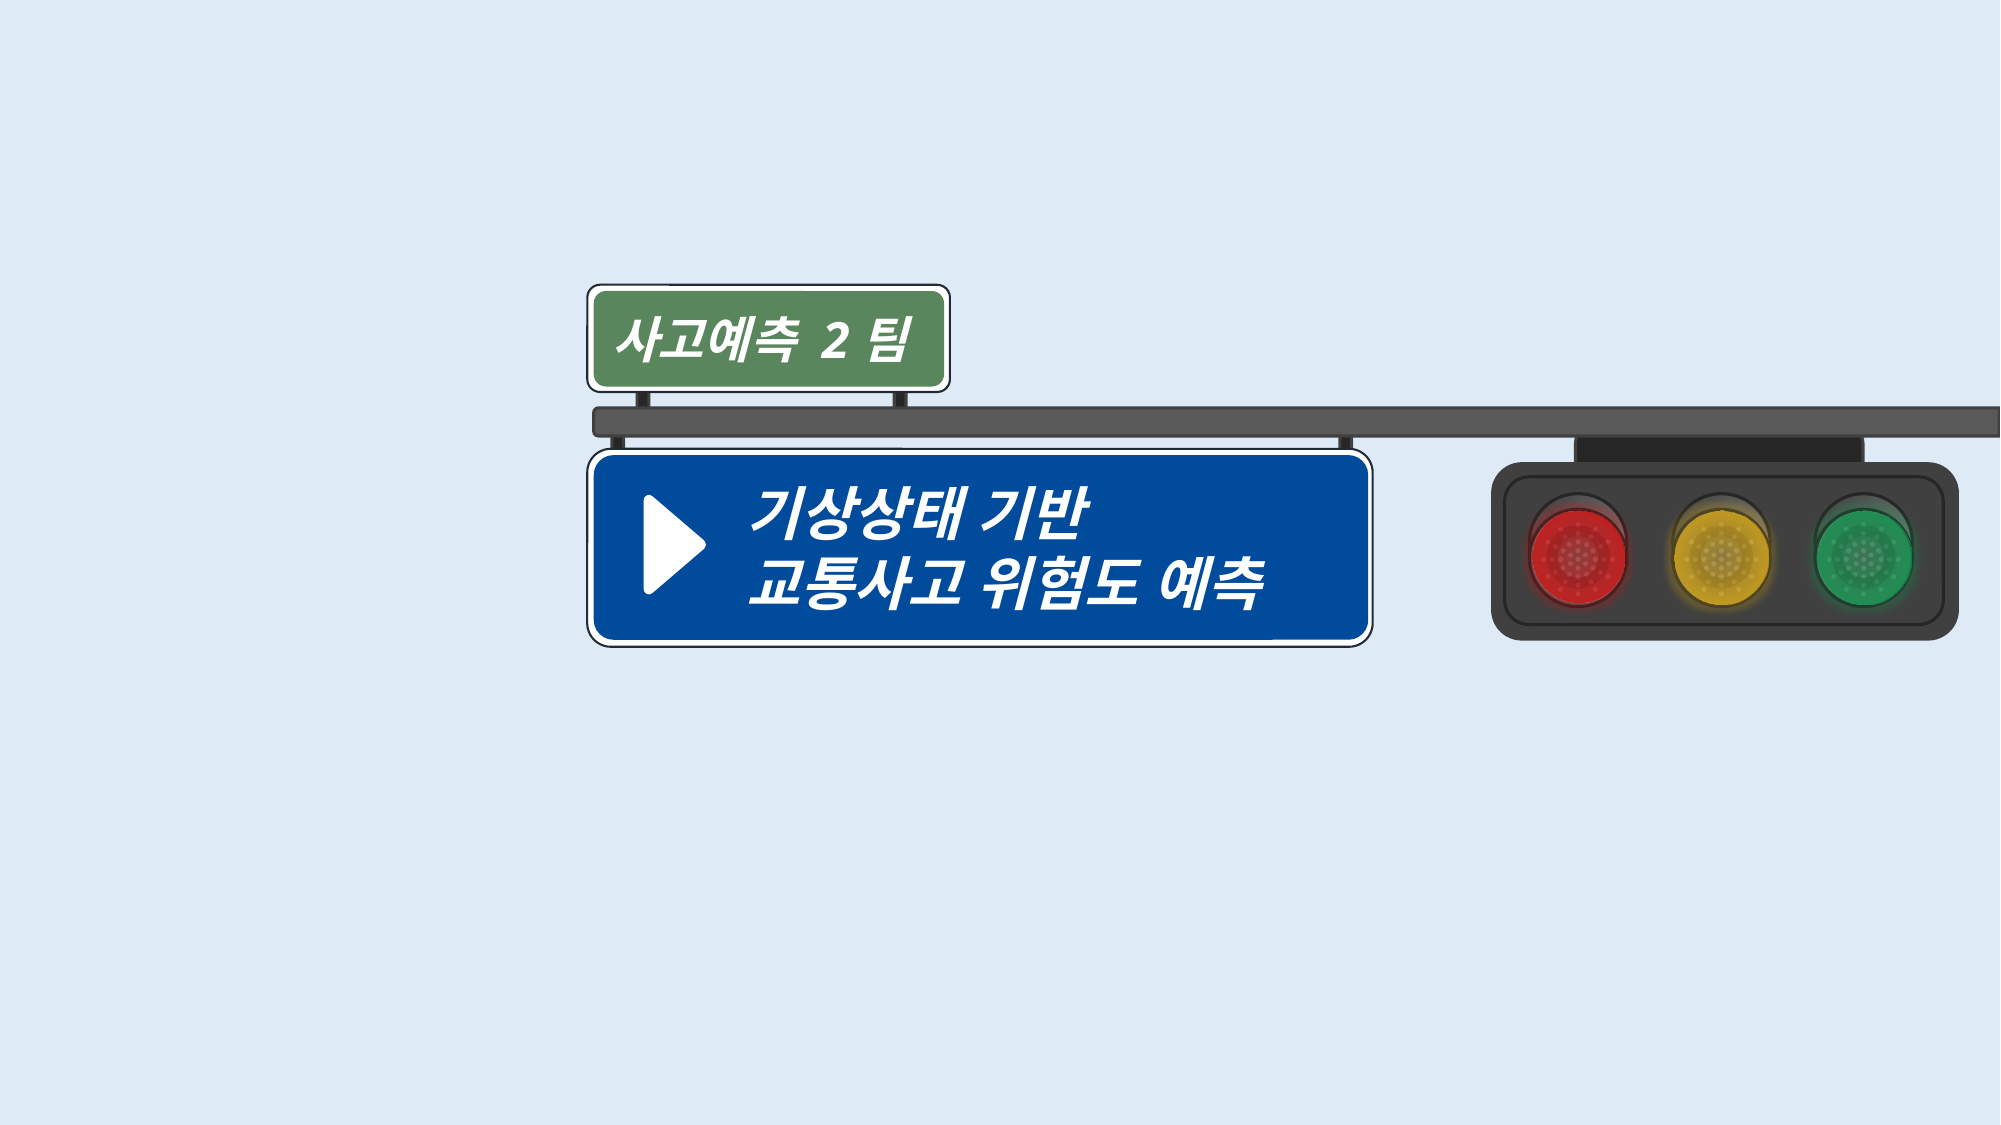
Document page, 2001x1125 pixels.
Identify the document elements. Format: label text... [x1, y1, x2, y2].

text_box [586, 447, 1374, 648]
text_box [648, 500, 1912, 605]
text_box [592, 406, 2000, 437]
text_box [1492, 426, 1958, 640]
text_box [587, 284, 950, 431]
text_box 기상상태 기반 교통사고 위험도 예측 [592, 454, 1370, 641]
text_box [1338, 437, 1353, 447]
text_box [610, 437, 625, 447]
